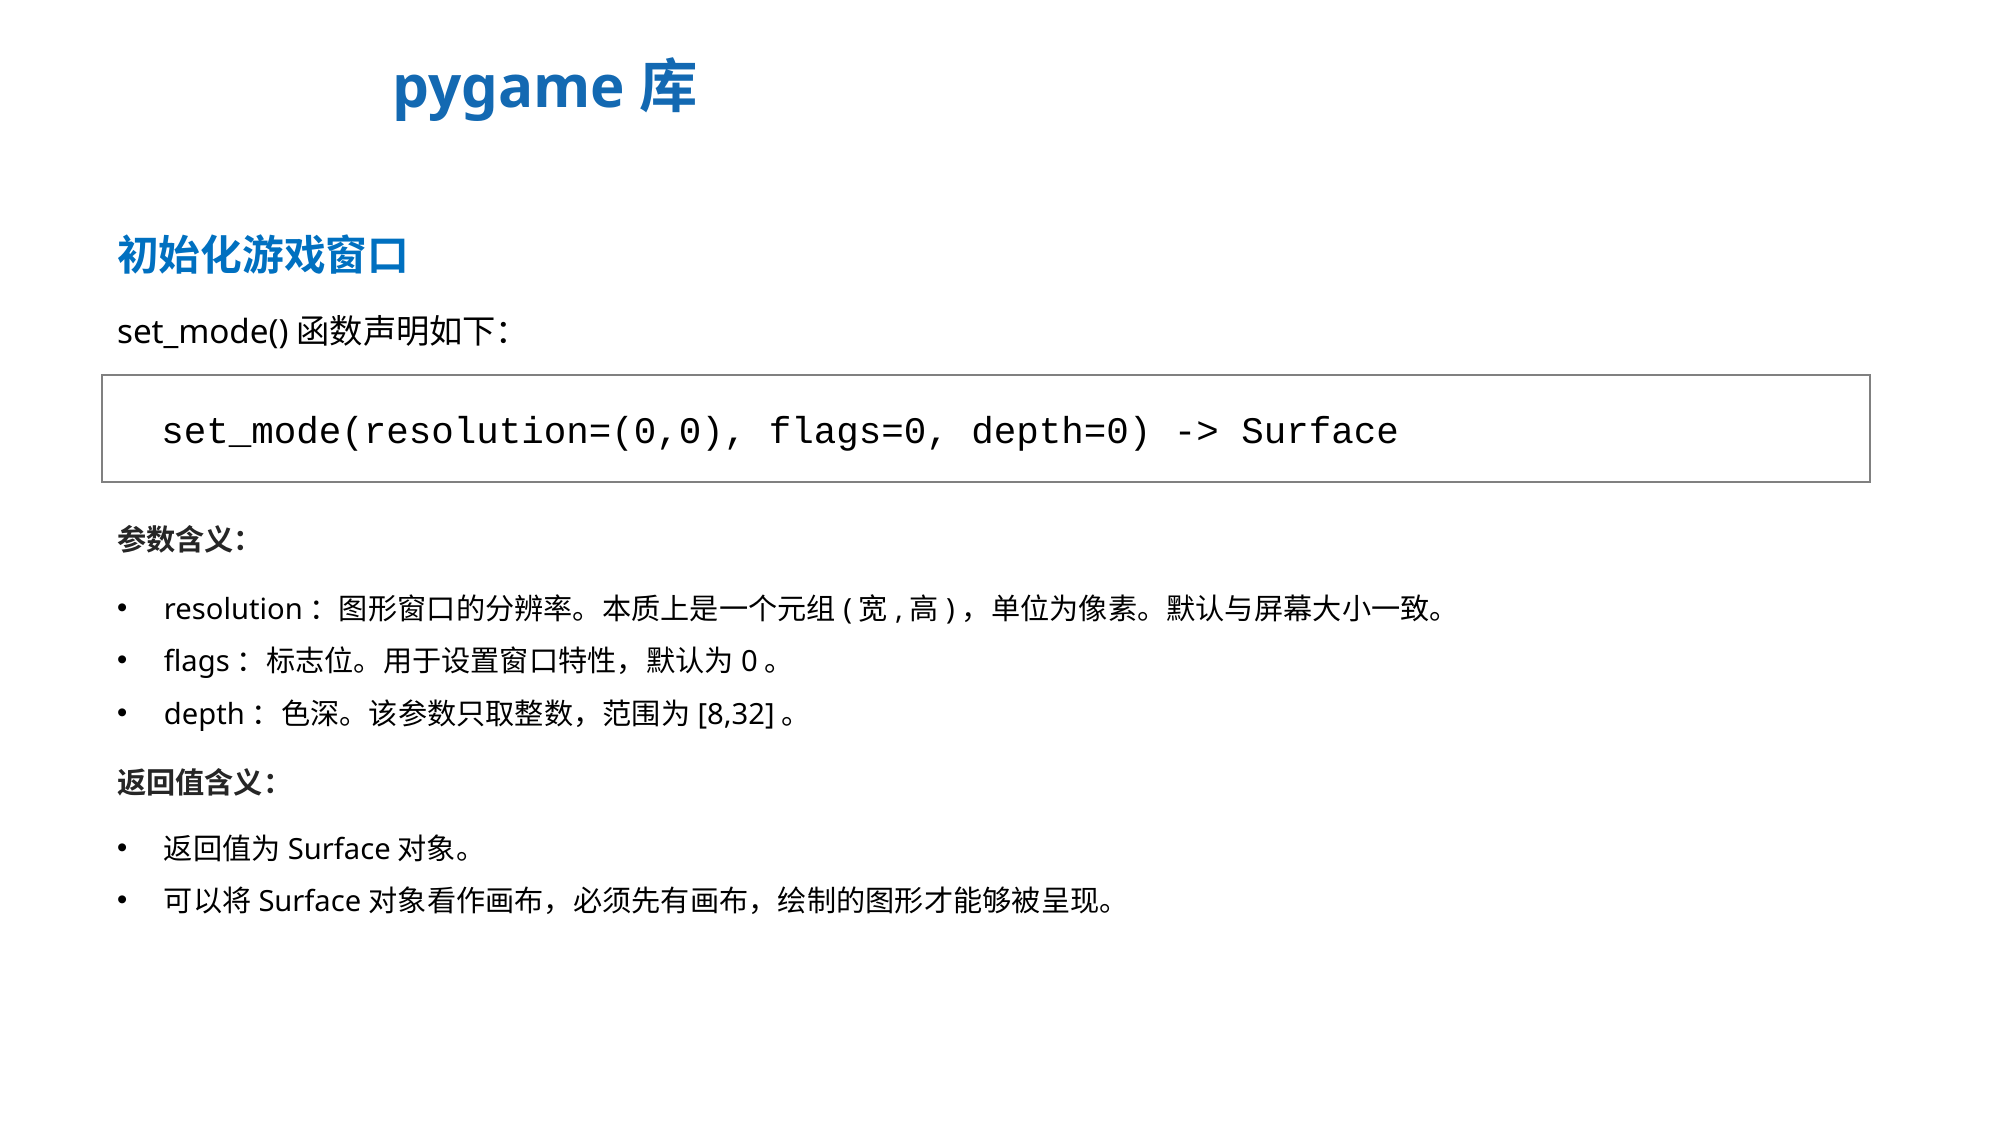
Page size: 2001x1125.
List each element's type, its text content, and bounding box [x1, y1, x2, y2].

text_box resolution：图形窗口的分辨率。本质上是一个元组(宽,高)，单位为像素。默认与屏幕大小一致。 flags：标志位。用于设置窗口特性，默认为0。 depth：色深。该参数只取整数，范围为[8,32]。 [102, 565, 1871, 738]
text_box 初始化游戏窗口 [102, 196, 532, 282]
title pygame库 [362, 25, 1394, 153]
text_box 返回值为Surface对象。 可以将Surface对象看作画布，必须先有画布，绘制的图形才能够被呈现。 [102, 805, 1871, 925]
text_box [101, 374, 1871, 483]
text_box set_mode()函数声明如下： [102, 282, 1871, 358]
text_box 返回值含义： [102, 740, 1871, 805]
text_box 参数含义： [102, 496, 1871, 564]
